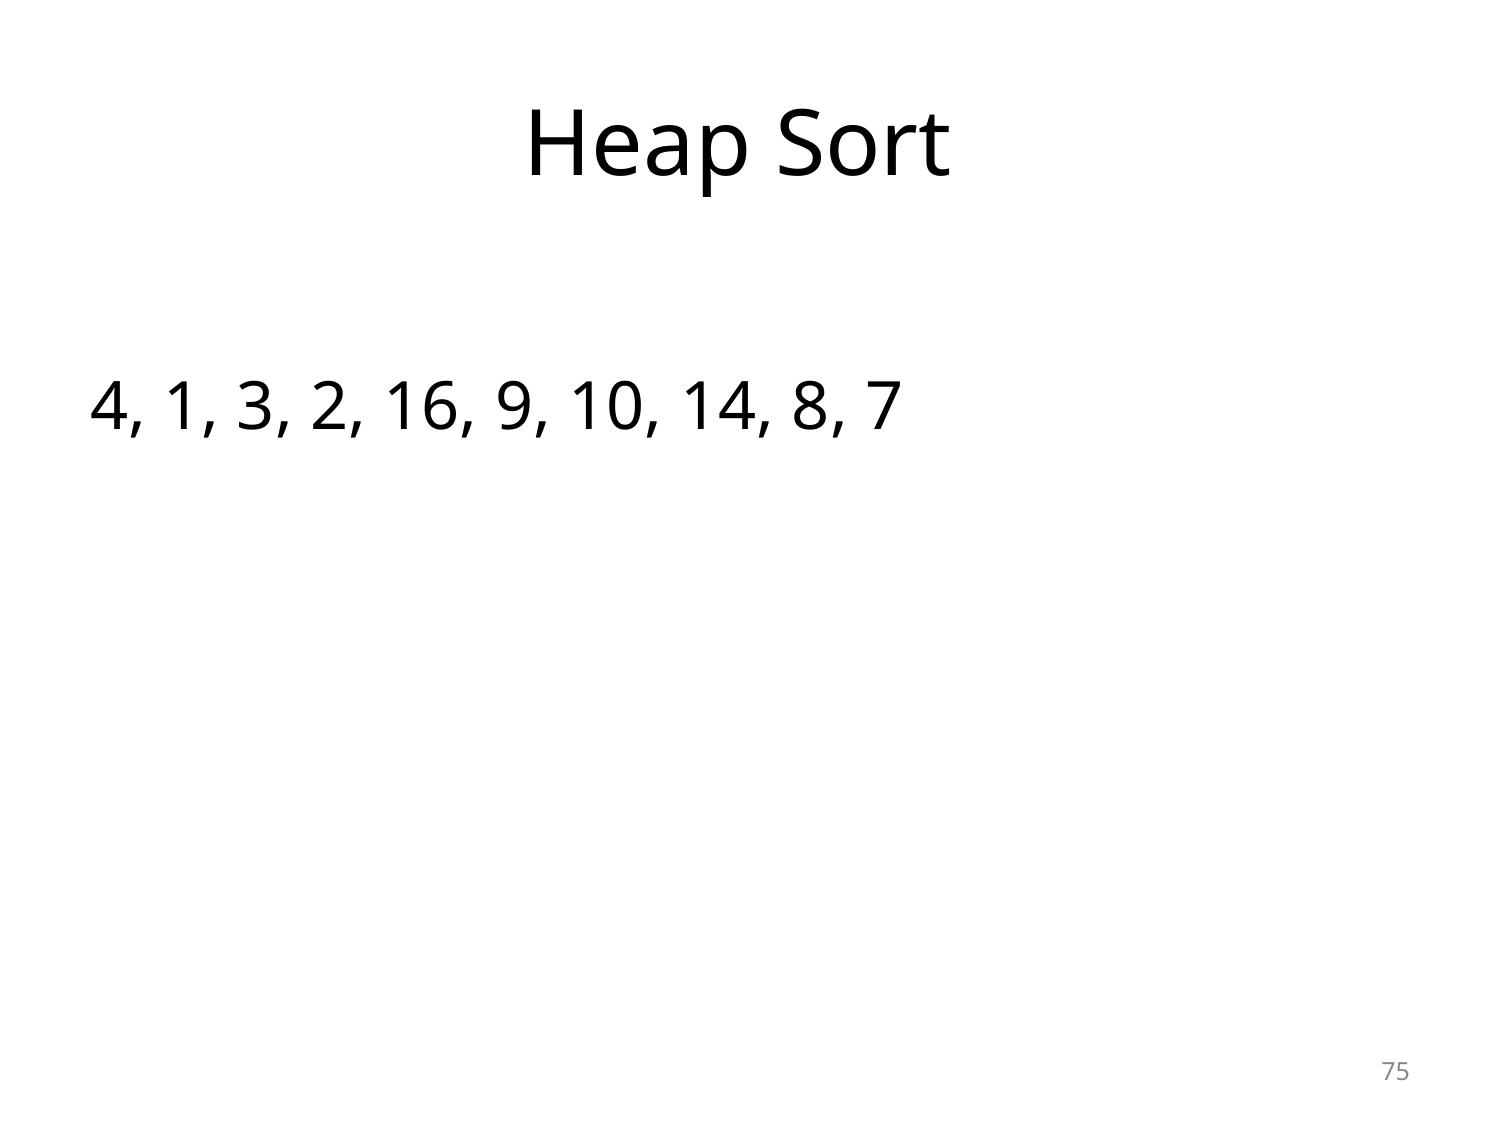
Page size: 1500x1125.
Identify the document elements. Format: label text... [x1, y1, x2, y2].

slide_number 75 [1074, 1042, 1425, 1103]
title Heap Sort [75, 45, 1425, 233]
list 4, 1, 3, 2, 16, 9, 10, 14, 8, 7 [75, 262, 1425, 1005]
